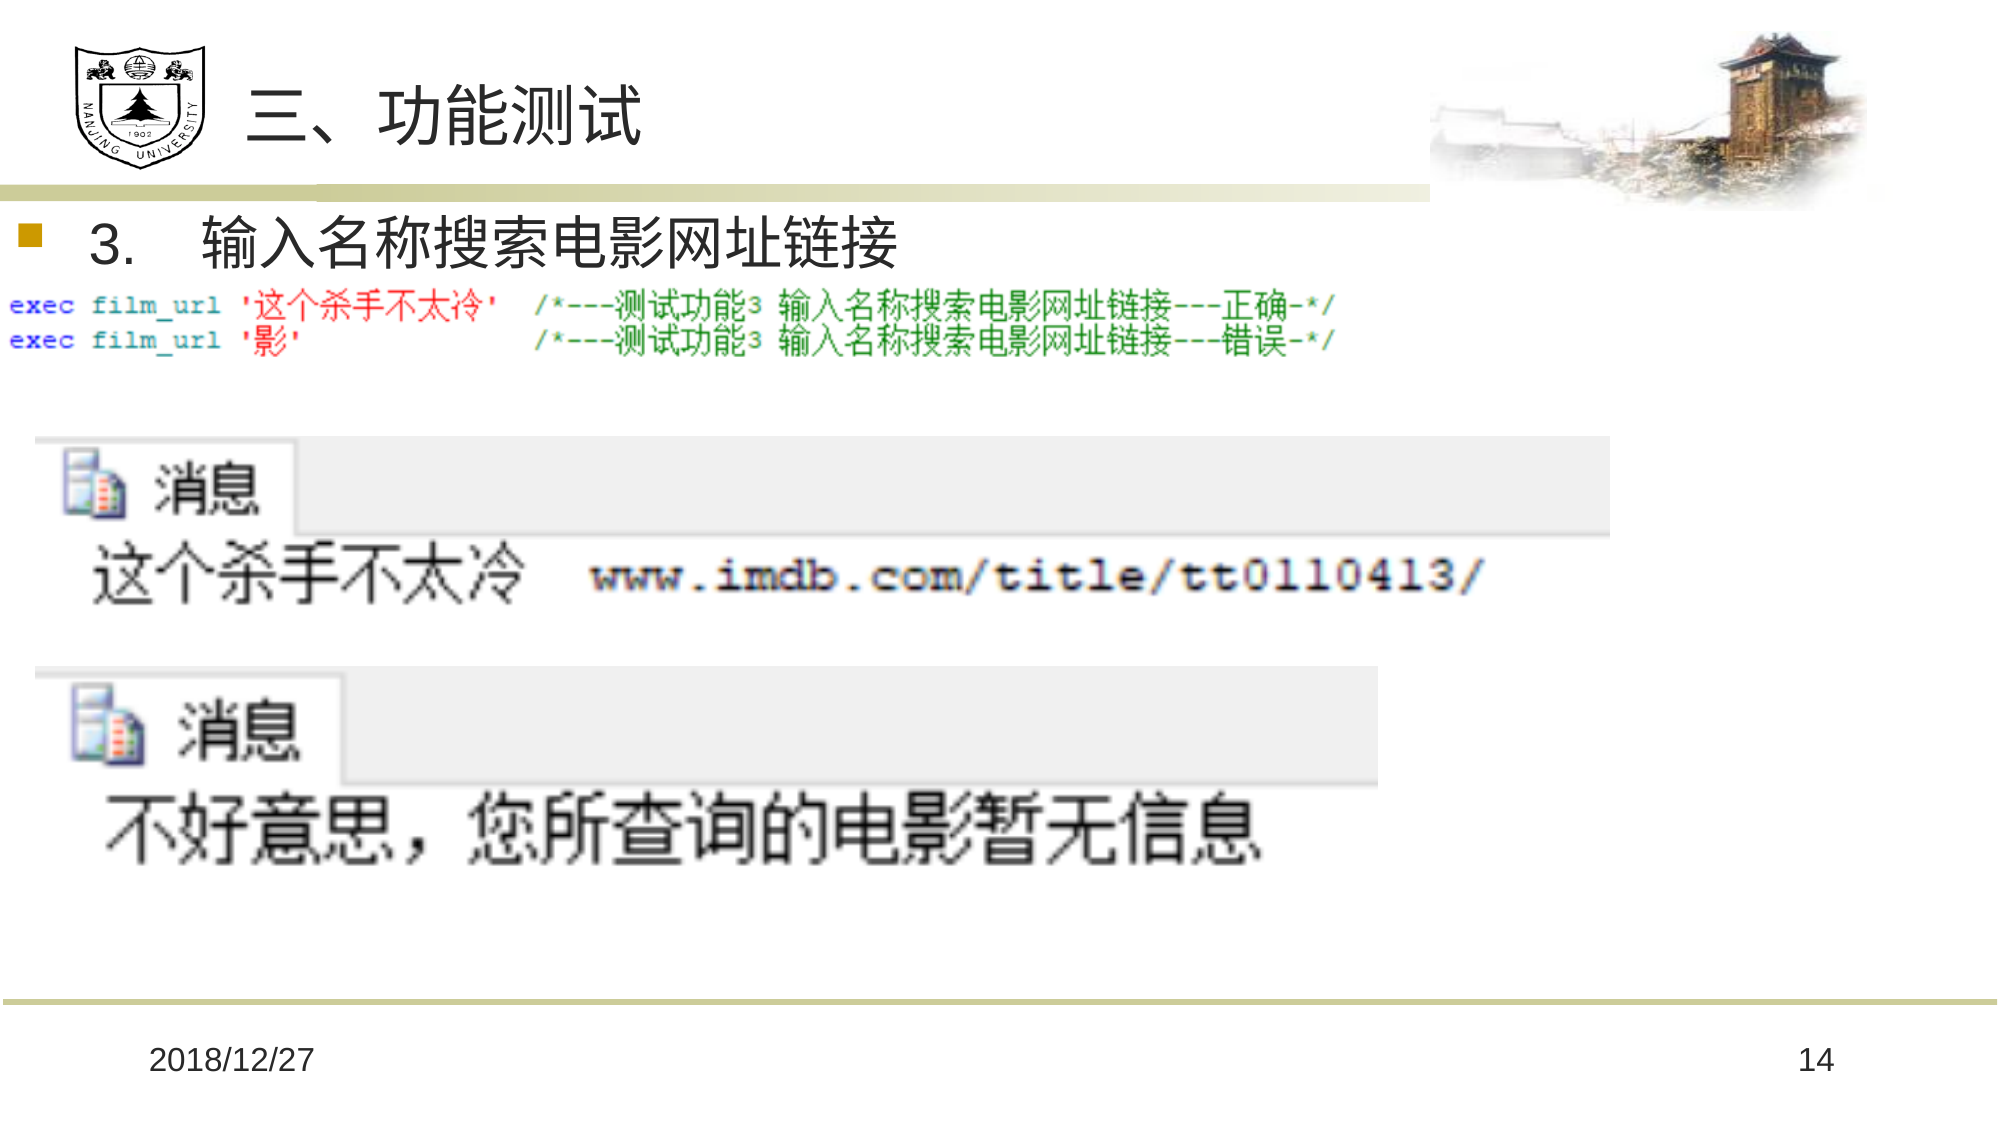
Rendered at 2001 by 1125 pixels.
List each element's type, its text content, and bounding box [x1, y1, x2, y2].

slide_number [133, 1030, 417, 1107]
picture [34, 665, 1378, 935]
title 三、功能测试 [228, 66, 1457, 161]
slide_number 14 [1645, 1030, 1851, 1107]
picture [34, 436, 1610, 632]
picture [1430, 31, 1867, 211]
picture [0, 282, 1402, 373]
picture [67, 42, 213, 173]
list 3. 输入名称搜索电影网址链接 [0, 198, 1781, 920]
picture [3, 999, 1998, 1005]
